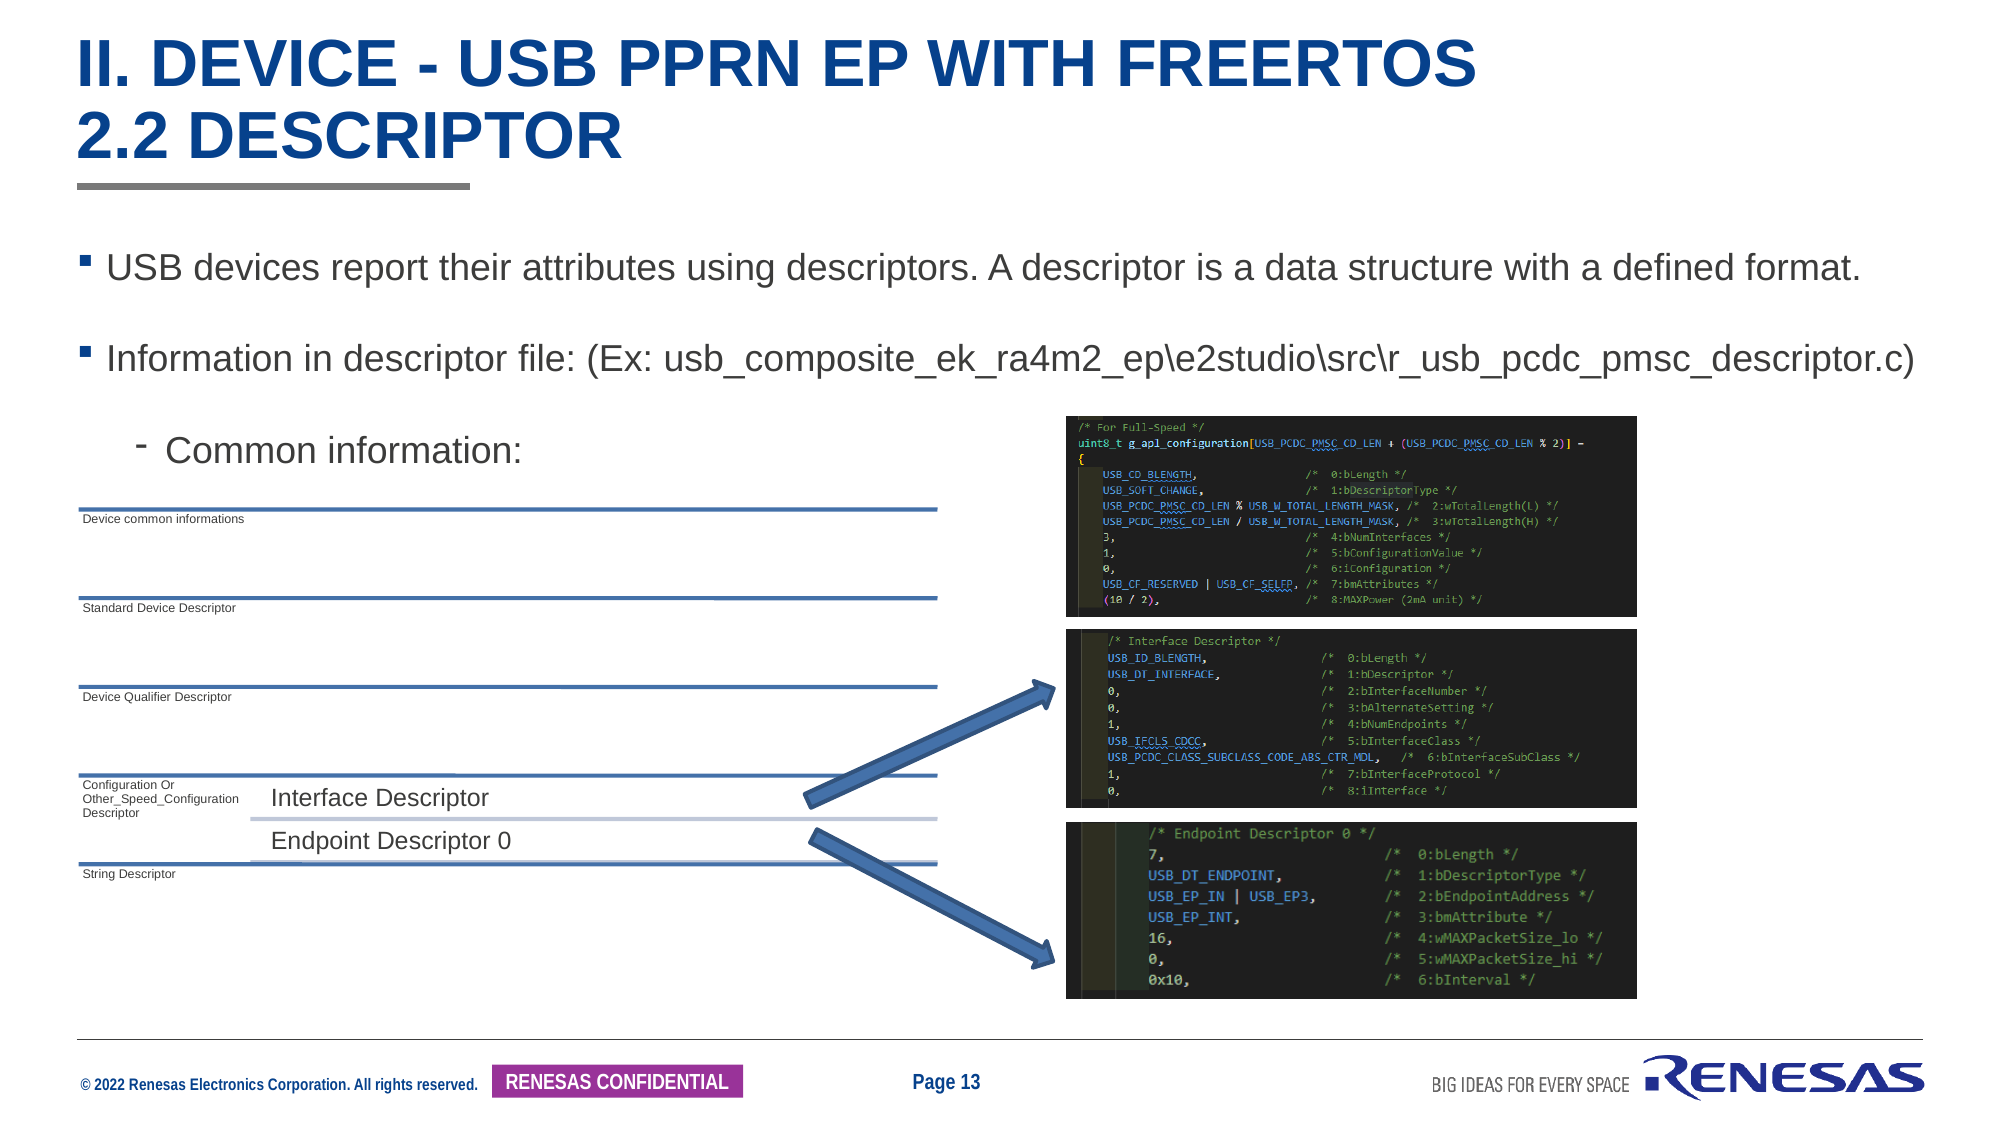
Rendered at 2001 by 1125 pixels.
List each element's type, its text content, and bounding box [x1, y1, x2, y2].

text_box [78, 509, 938, 954]
picture [1066, 822, 1638, 999]
text_box [942, 678, 1056, 750]
picture [1066, 629, 1638, 808]
picture [1425, 1049, 1933, 1106]
picture [1066, 415, 1638, 617]
text_box [942, 892, 1056, 970]
list USB devices report their attributes using descriptors. A descriptor is a data structure with a defined format. Information in descriptor file: (Ex: usb_composite_ek_ra4m2_ep\e2studio\src\r_usb_pcdc_pmsc_descriptor.c) Common information: [76, 233, 1922, 540]
title Ii. Device - USB pprn ep with FreeRTOS 2.2 Descriptor [76, 27, 1922, 173]
